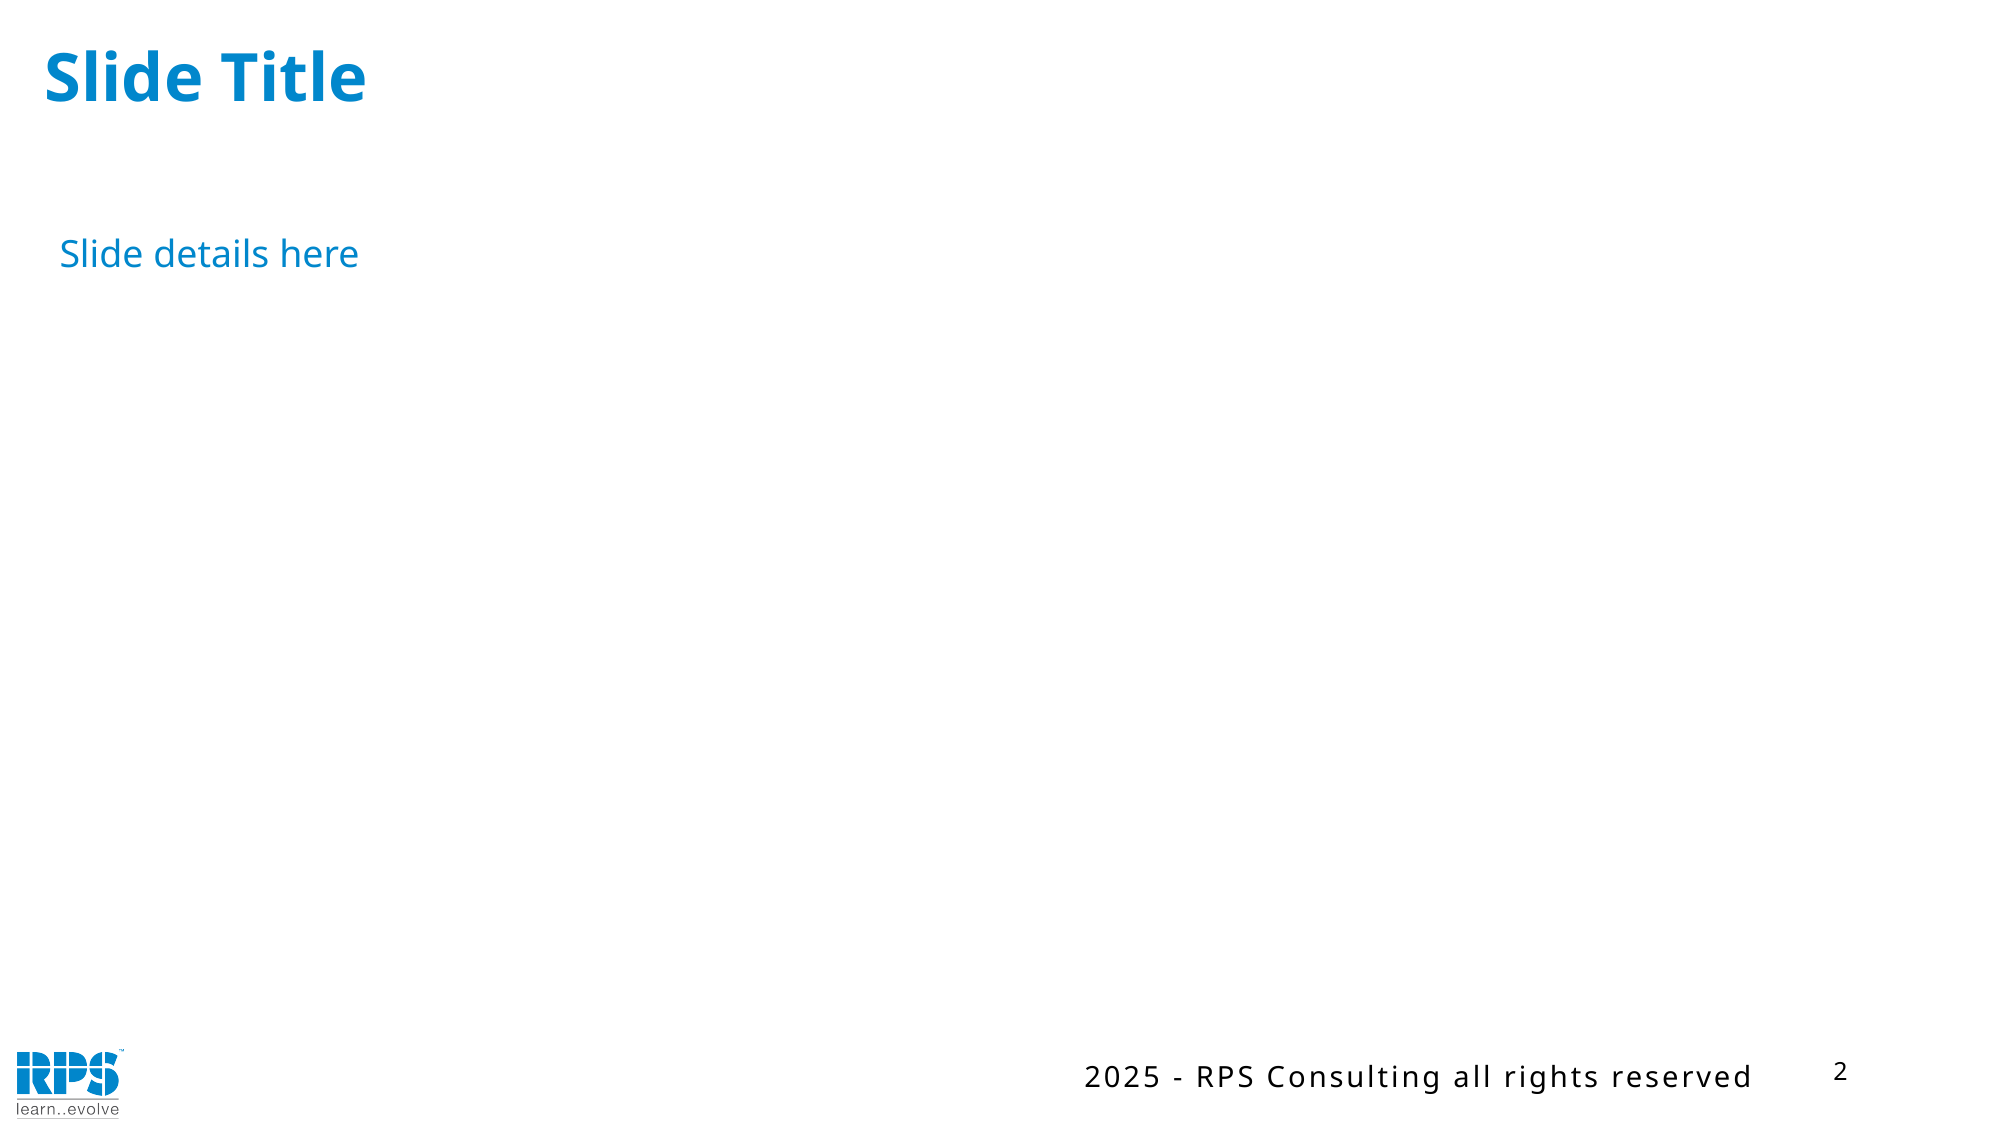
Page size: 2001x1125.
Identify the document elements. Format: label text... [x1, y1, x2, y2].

text_box Slide Title [44, 34, 1703, 115]
text_box Slide details here [44, 222, 723, 282]
picture [17, 1048, 125, 1120]
slide_number 2 [1412, 1042, 1863, 1103]
text_box 2025 - RPS Consulting all rights reserved [725, 1052, 1412, 1094]
